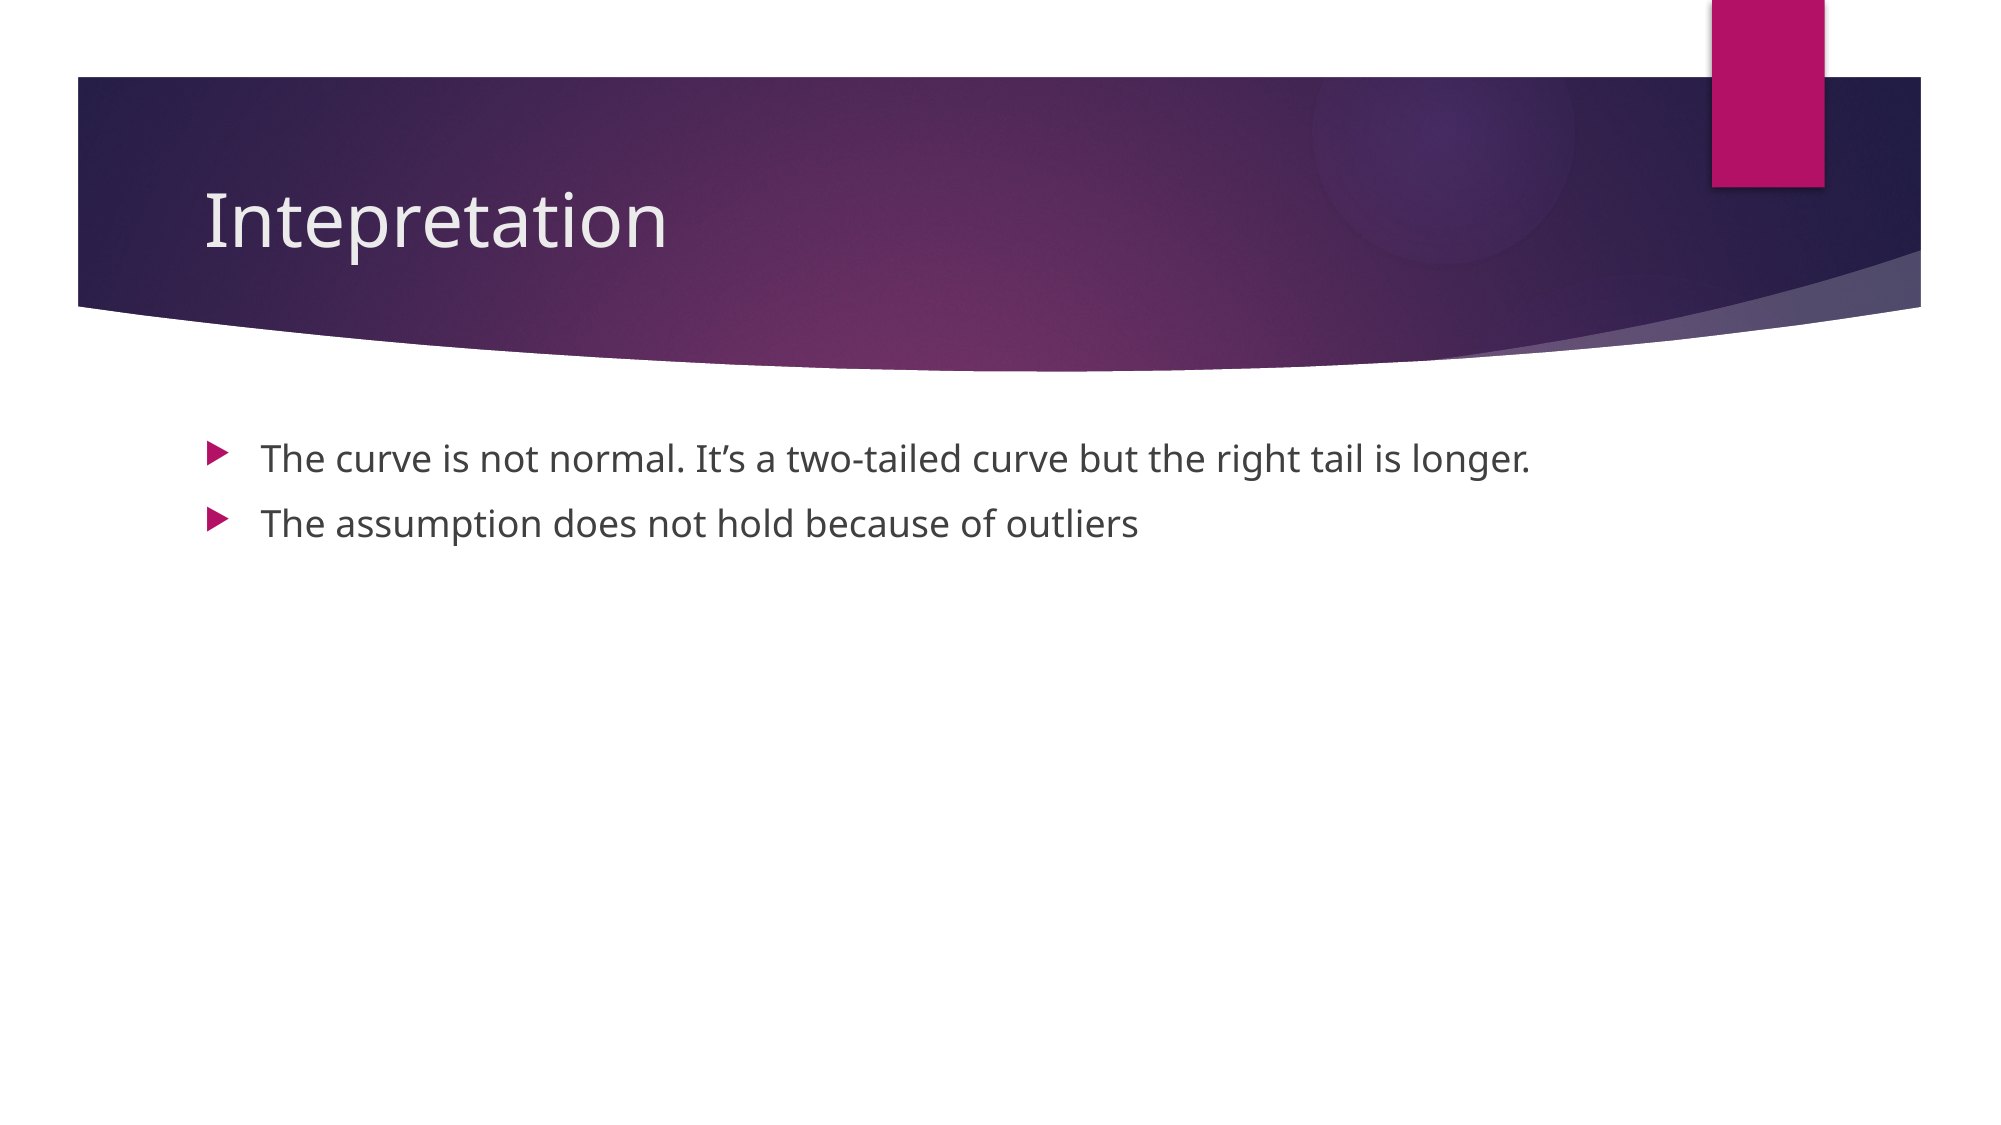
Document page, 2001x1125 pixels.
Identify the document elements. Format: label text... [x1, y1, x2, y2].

list The curve is not normal. It’s a two-tailed curve but the right tail is longer. The assumption does not hold because of outliers [189, 427, 1638, 988]
title Intepretation [189, 159, 1627, 276]
